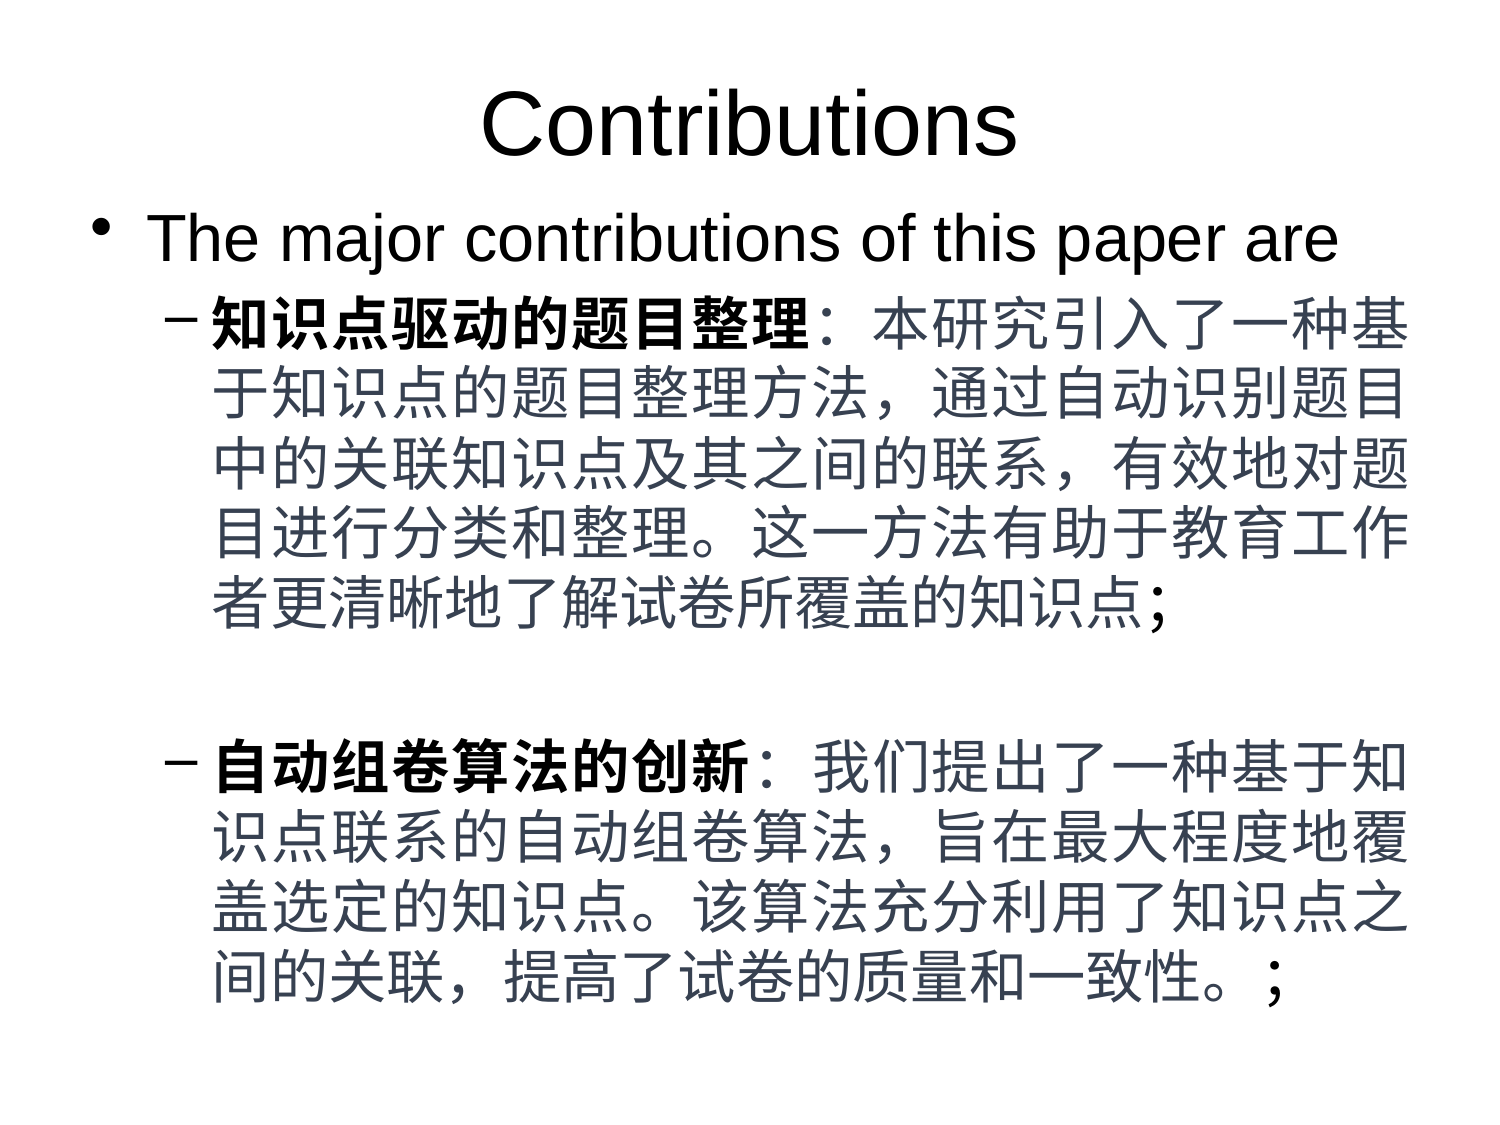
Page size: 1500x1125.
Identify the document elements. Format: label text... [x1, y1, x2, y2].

title Contributions [74, 24, 1426, 187]
list The major contributions of this paper are 知识点驱动的题目整理：本研究引入了一种基于知识点的题目整理方法，通过自动识别题目中的关联知识点及其之间的联系，有效地对题目进行分类和整理。这一方法有助于教育工作者更清晰地了解试卷所覆盖的知识点； 自动组卷算法的创新：我们提出了一种基于知识点联系的自动组卷算法，旨在最大程度地覆盖选定的知识点。该算法充分利用了知识点之间的关联，提高了试卷的质量和一致性。； [74, 187, 1426, 1125]
